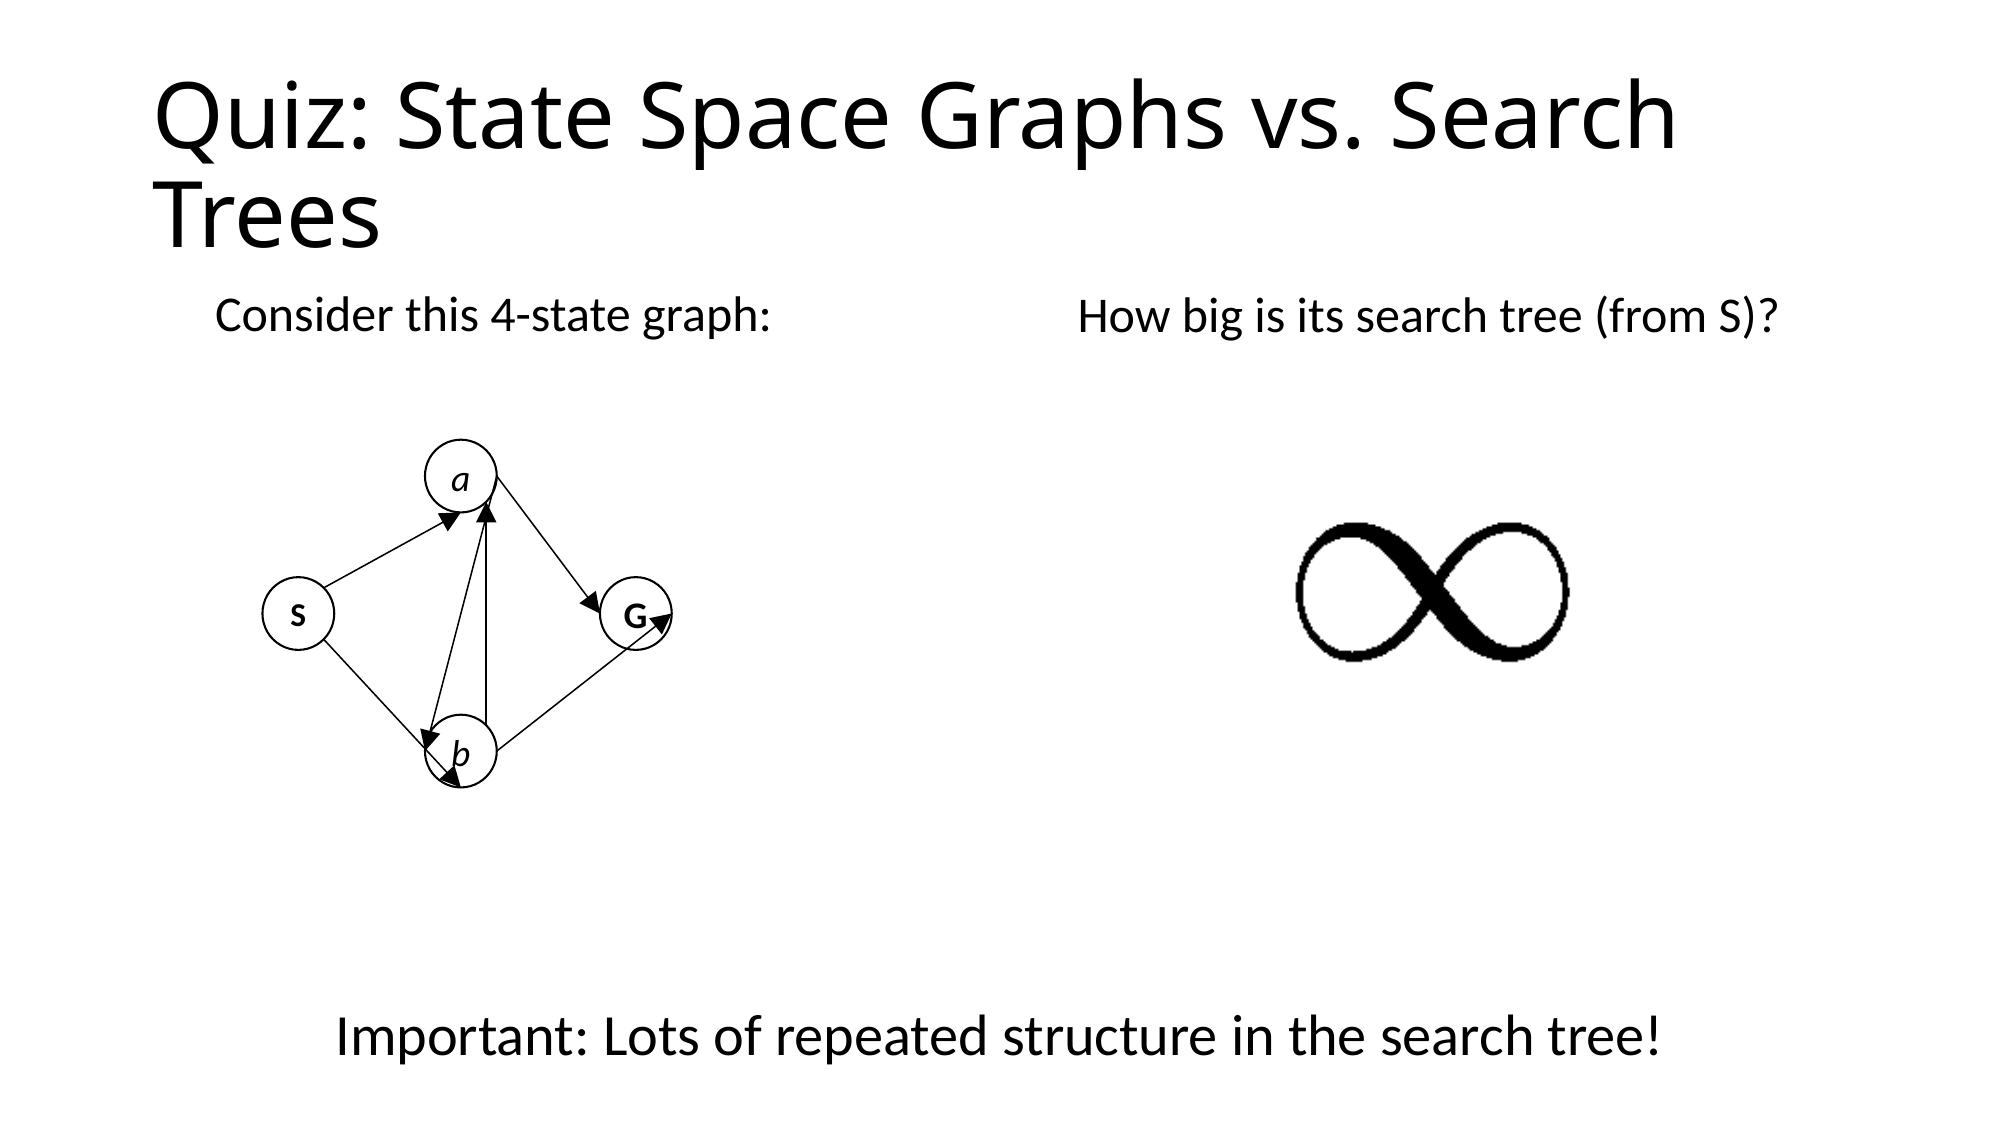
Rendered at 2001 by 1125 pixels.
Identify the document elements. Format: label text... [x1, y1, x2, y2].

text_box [323, 476, 425, 588]
text_box How big is its search tree (from S)? [1062, 274, 1900, 350]
text_box G [599, 577, 672, 649]
picture [1287, 512, 1596, 666]
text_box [323, 639, 425, 752]
text_box a [424, 439, 497, 513]
text_box G [628, 616, 672, 650]
text_box Consider this 4-state graph: [200, 274, 838, 350]
text_box b [425, 752, 459, 788]
text_box Important: Lots of repeated structure in the search tree! [0, 989, 2000, 1075]
text_box S [262, 577, 335, 650]
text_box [496, 476, 611, 588]
title Quiz: State Space Graphs vs. Search Trees [137, 59, 1863, 278]
text_box b [428, 714, 497, 788]
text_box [496, 639, 611, 752]
